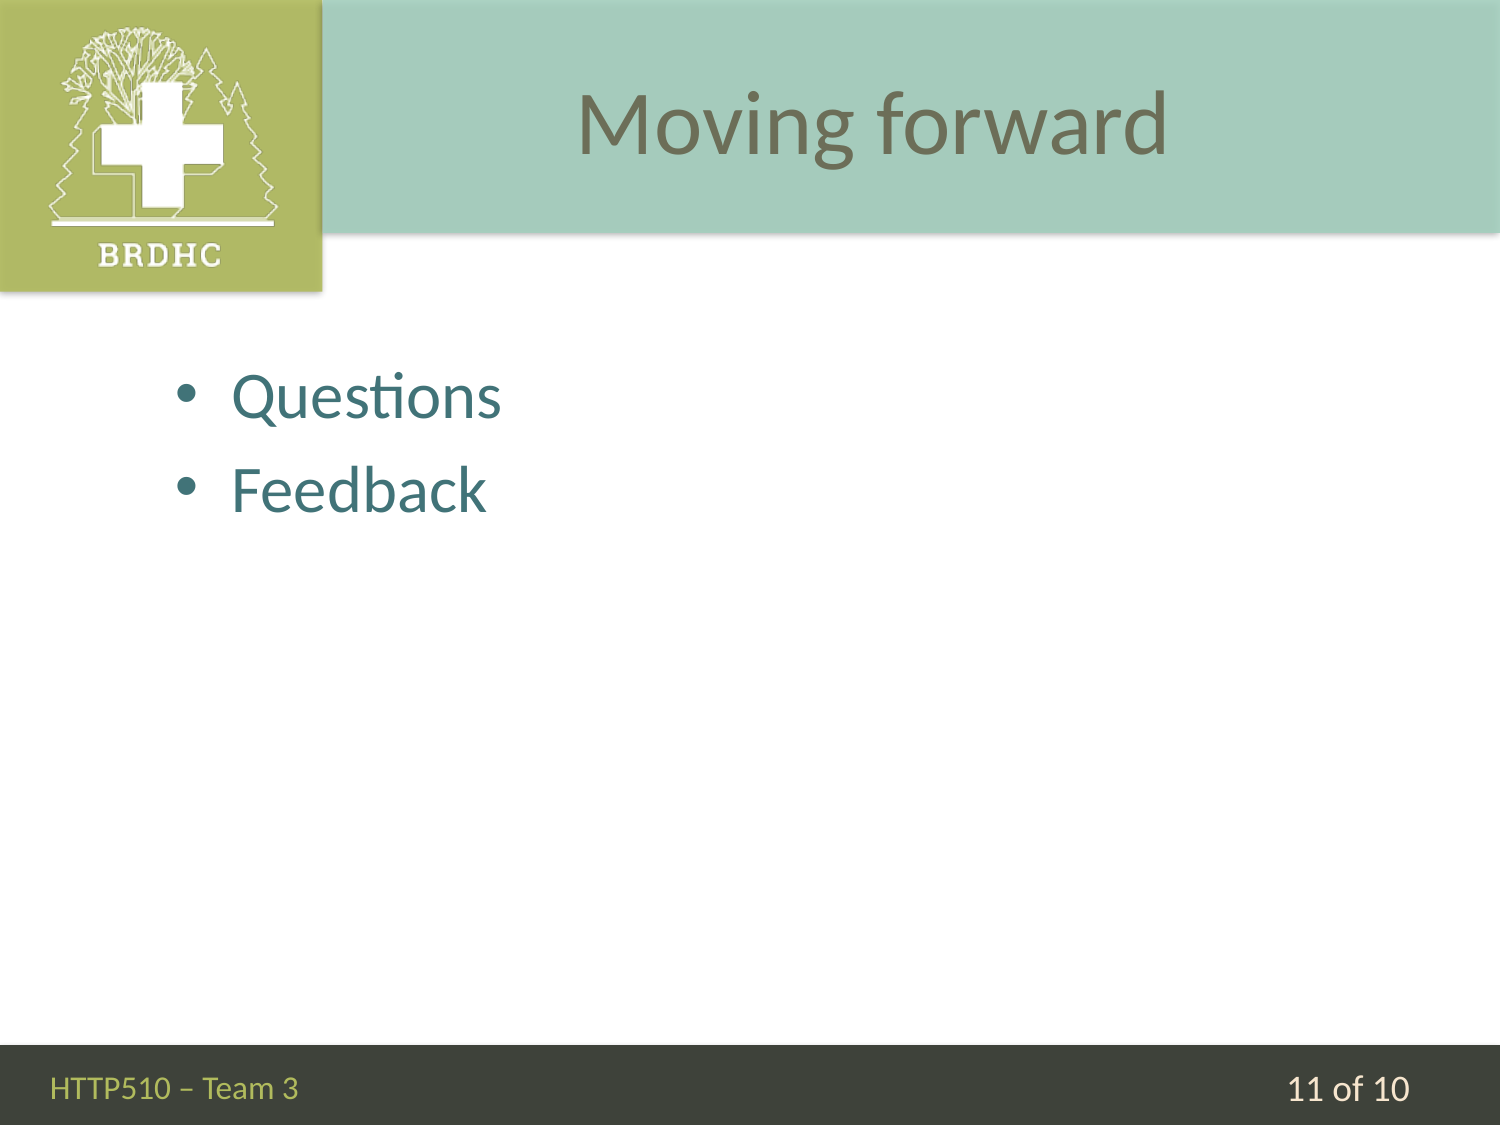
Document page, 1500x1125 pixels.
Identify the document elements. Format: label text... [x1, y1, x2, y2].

title Moving forward [322, 24, 1425, 212]
slide_number HTTP510 – Team 3 [34, 1063, 364, 1109]
list Questions Feedback [159, 344, 1425, 1005]
picture [5, 1, 317, 284]
